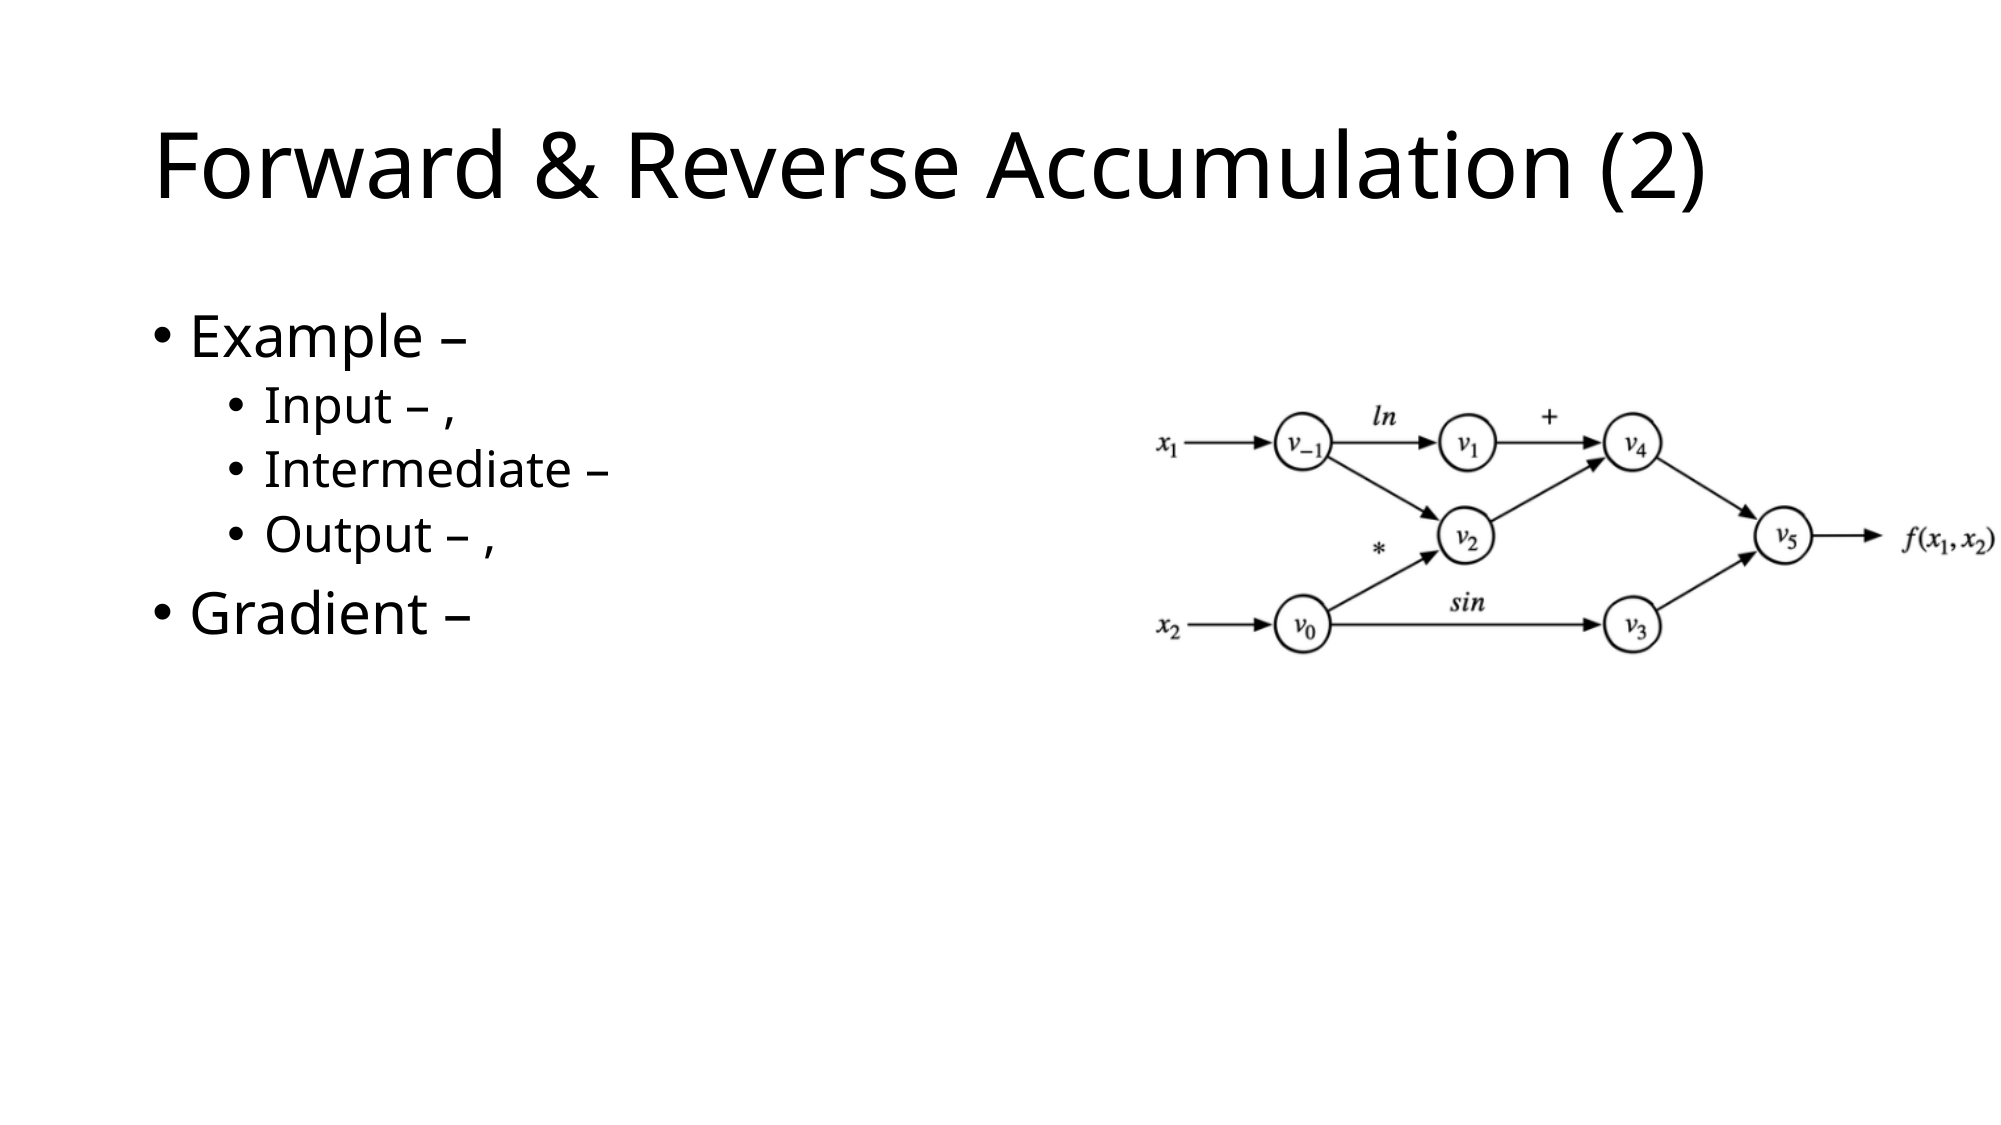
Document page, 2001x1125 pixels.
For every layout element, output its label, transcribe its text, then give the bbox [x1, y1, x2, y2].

picture [1152, 400, 2000, 657]
title Forward & Reverse Accumulation (2) [137, 59, 1863, 278]
